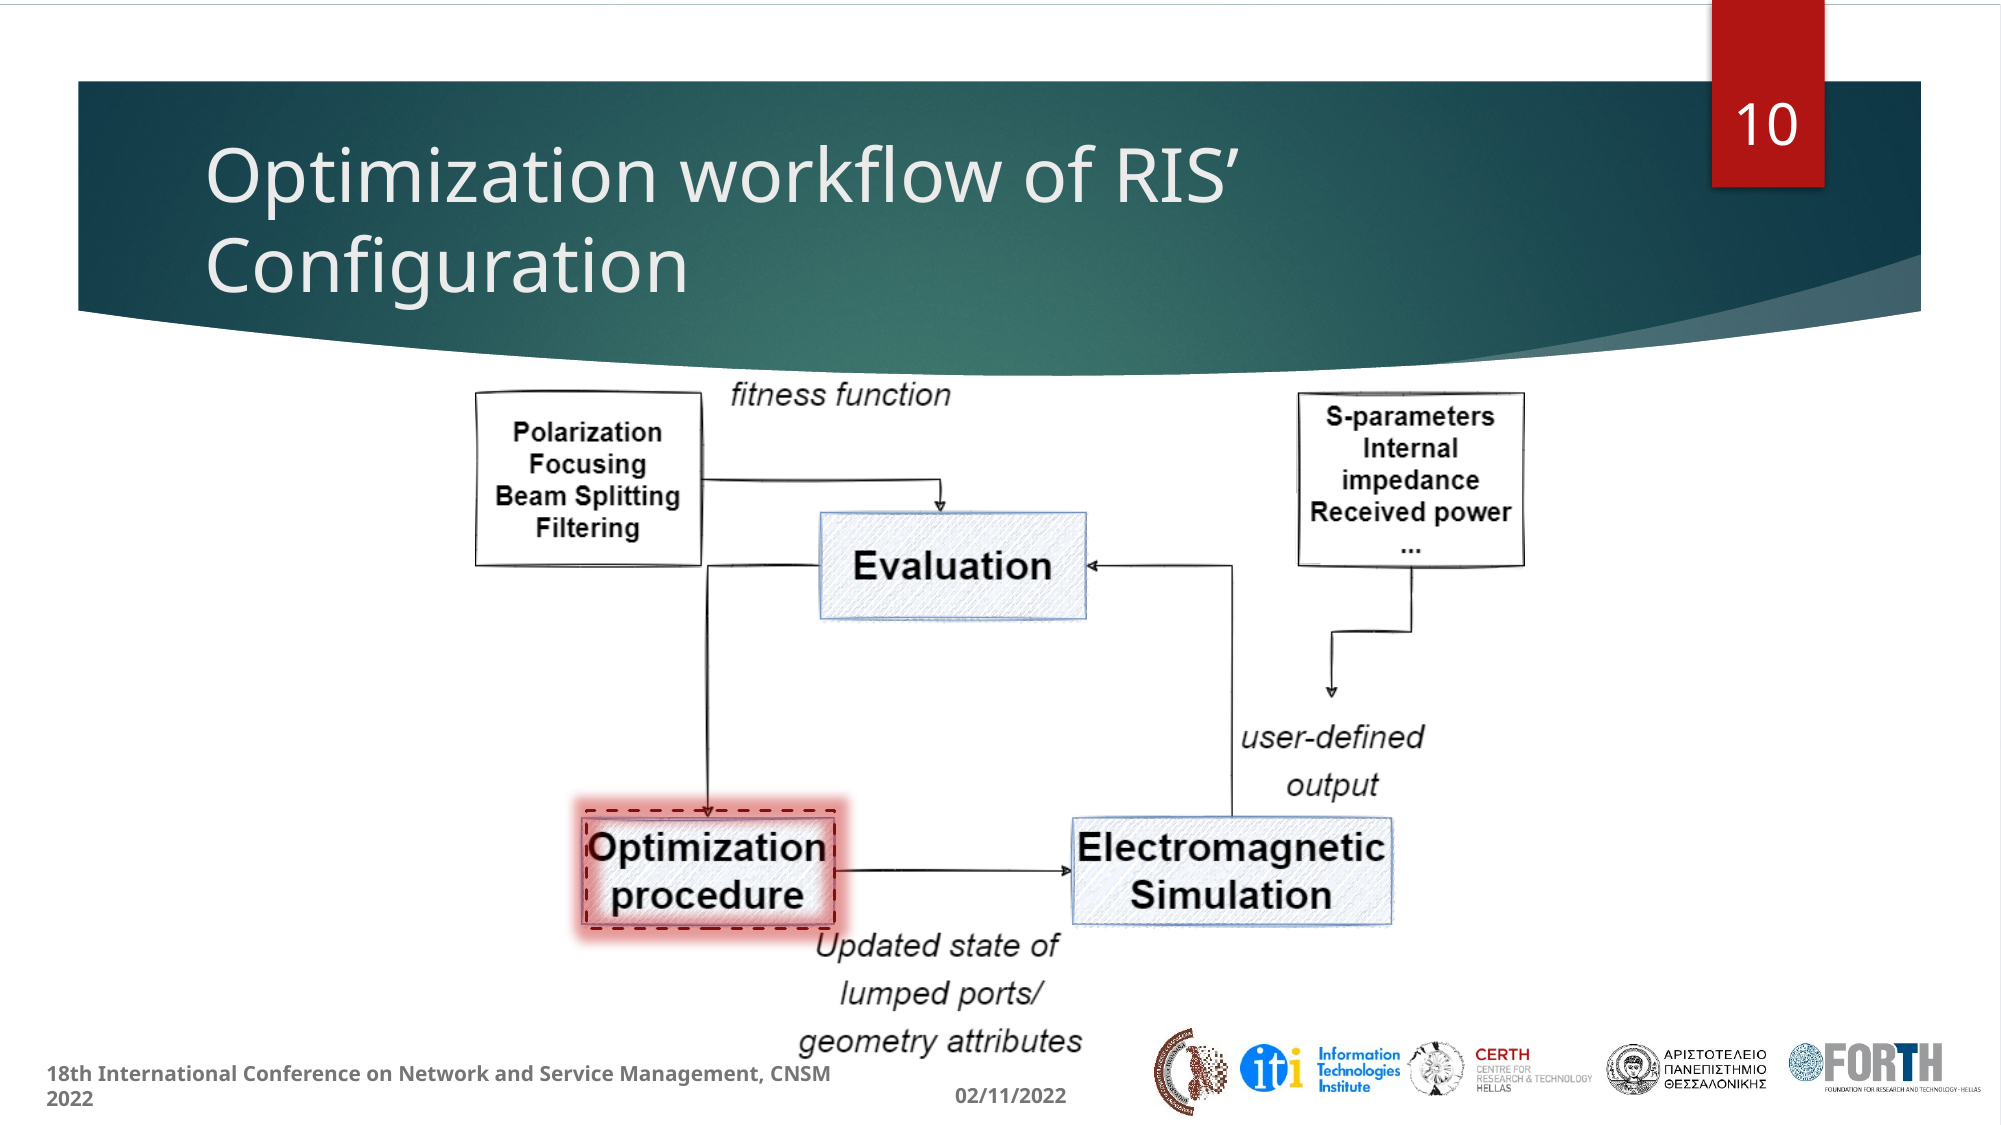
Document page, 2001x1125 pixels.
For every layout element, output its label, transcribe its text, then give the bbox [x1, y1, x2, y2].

slide_number 10 [1698, 48, 1836, 175]
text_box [1154, 1025, 1981, 1116]
picture [475, 366, 1525, 1071]
footer 18th International Conference on Network and Service Management, CNSM 2022 [31, 1060, 883, 1112]
title Optimization workflow of RIS’ Configuration [189, 159, 1638, 276]
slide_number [918, 1081, 1082, 1121]
